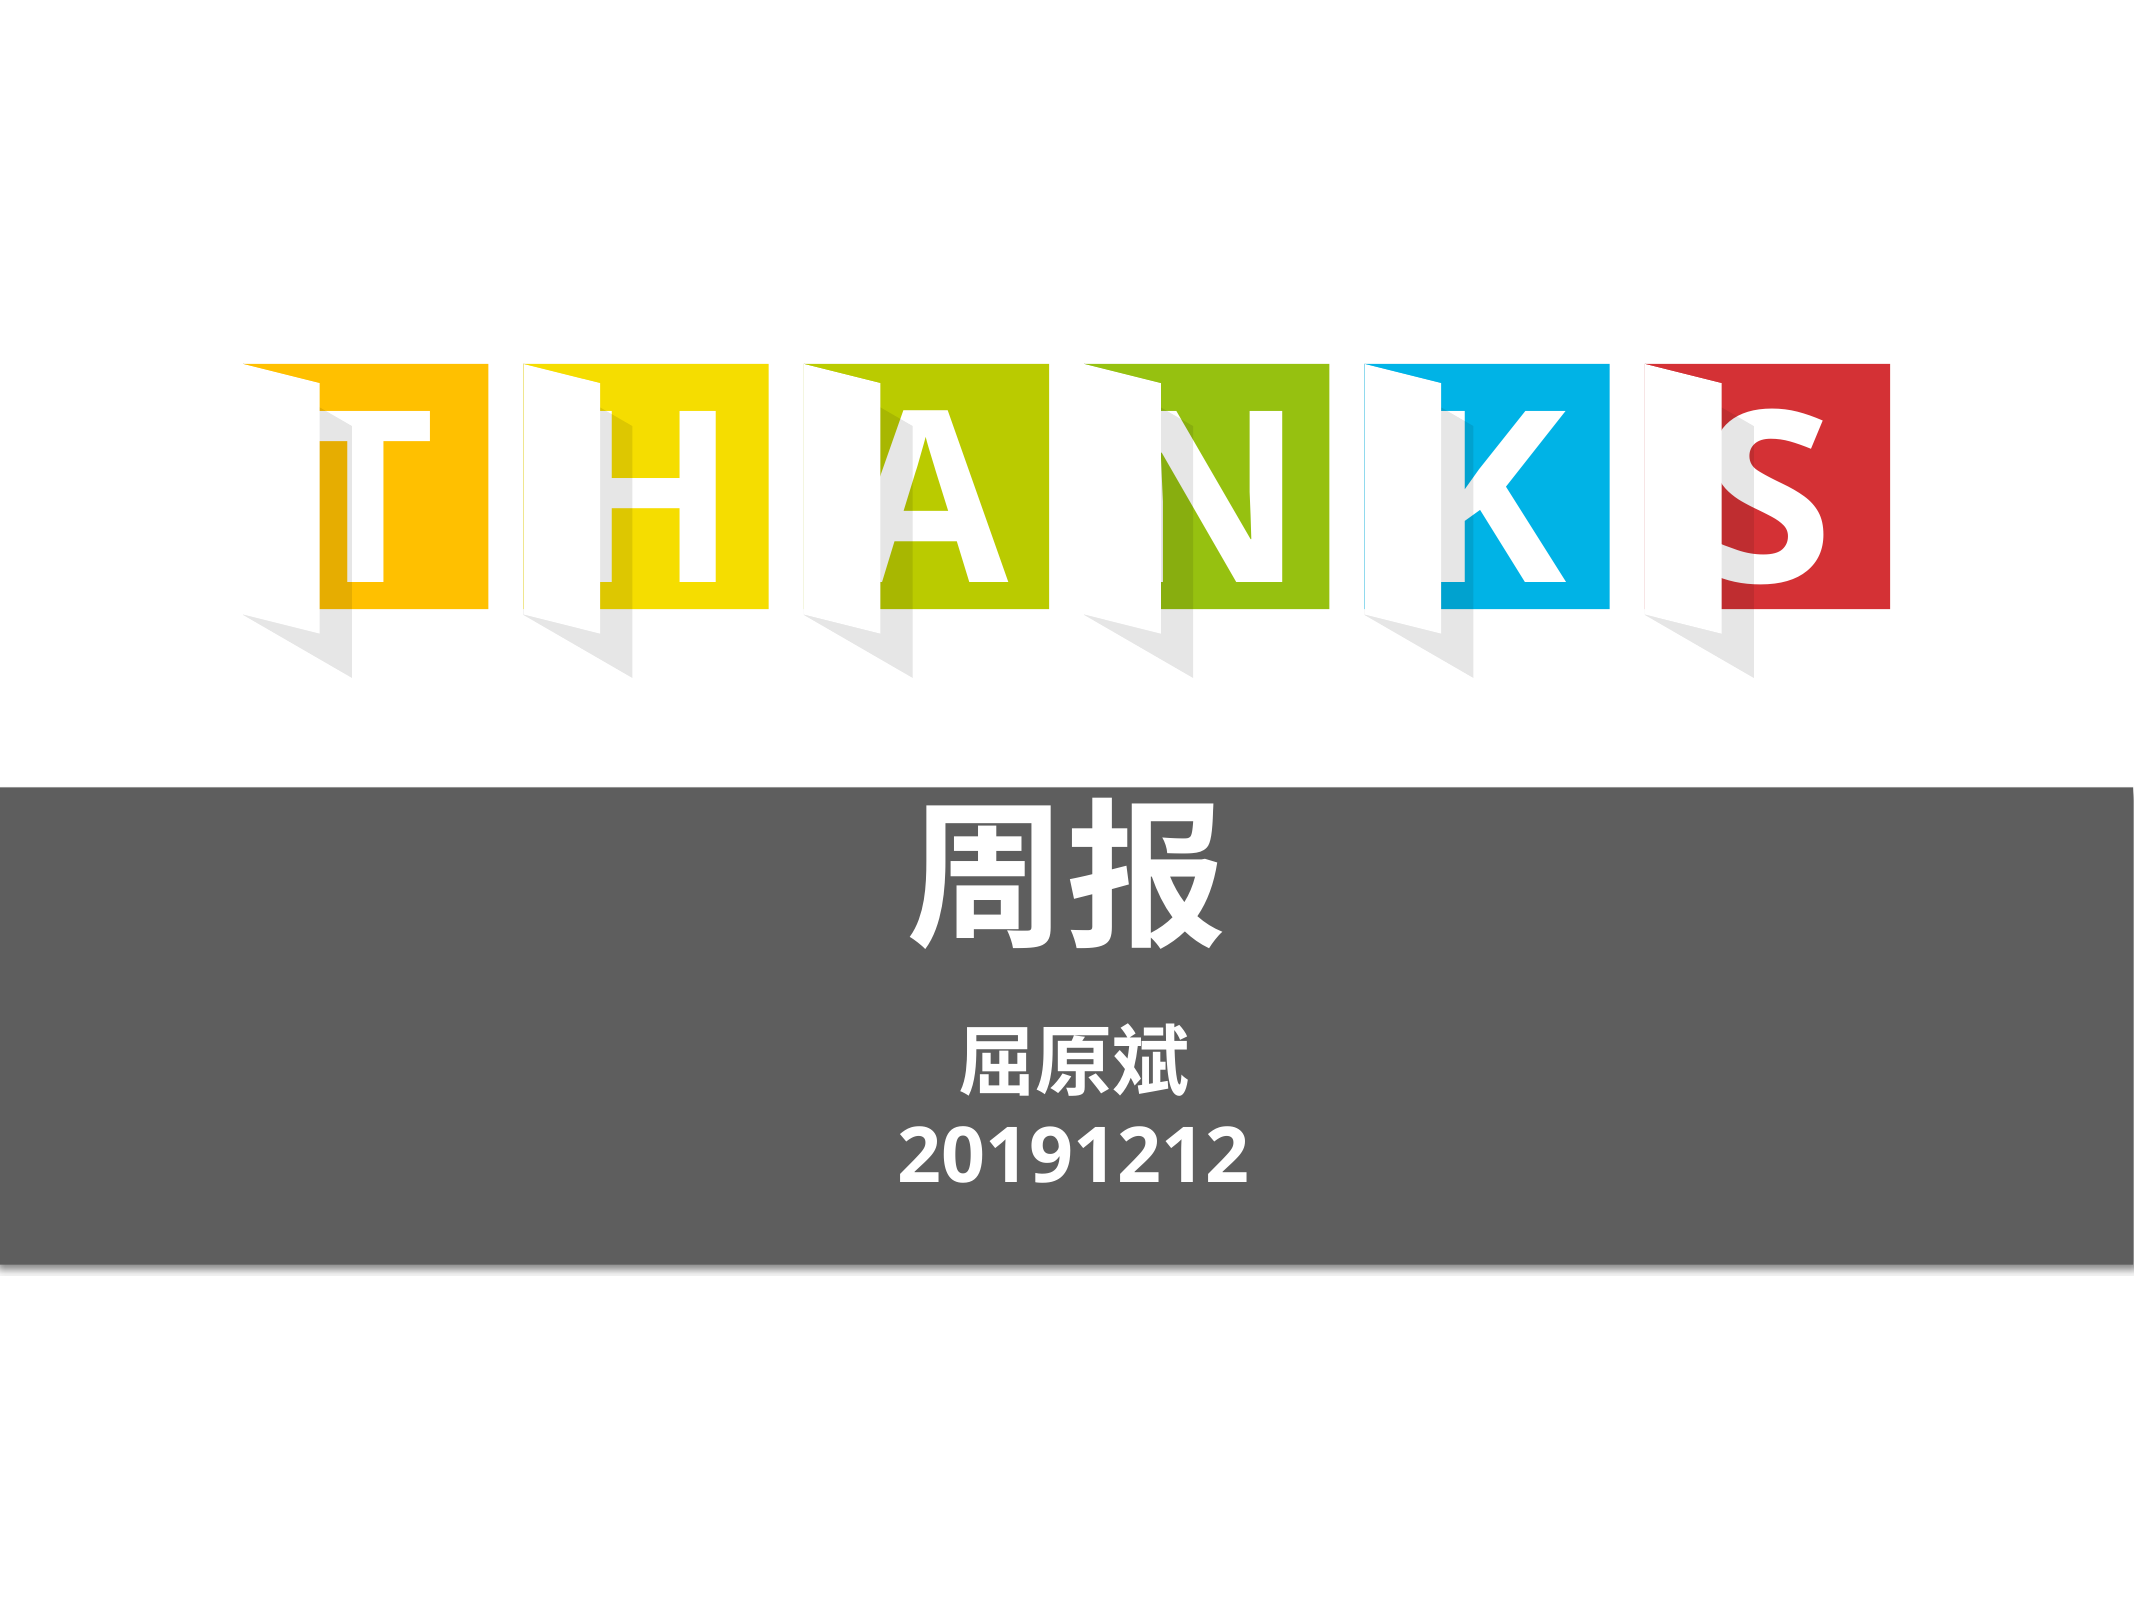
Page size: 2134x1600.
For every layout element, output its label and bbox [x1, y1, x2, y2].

text_box [242, 335, 1891, 679]
text_box [0, 787, 2134, 1265]
